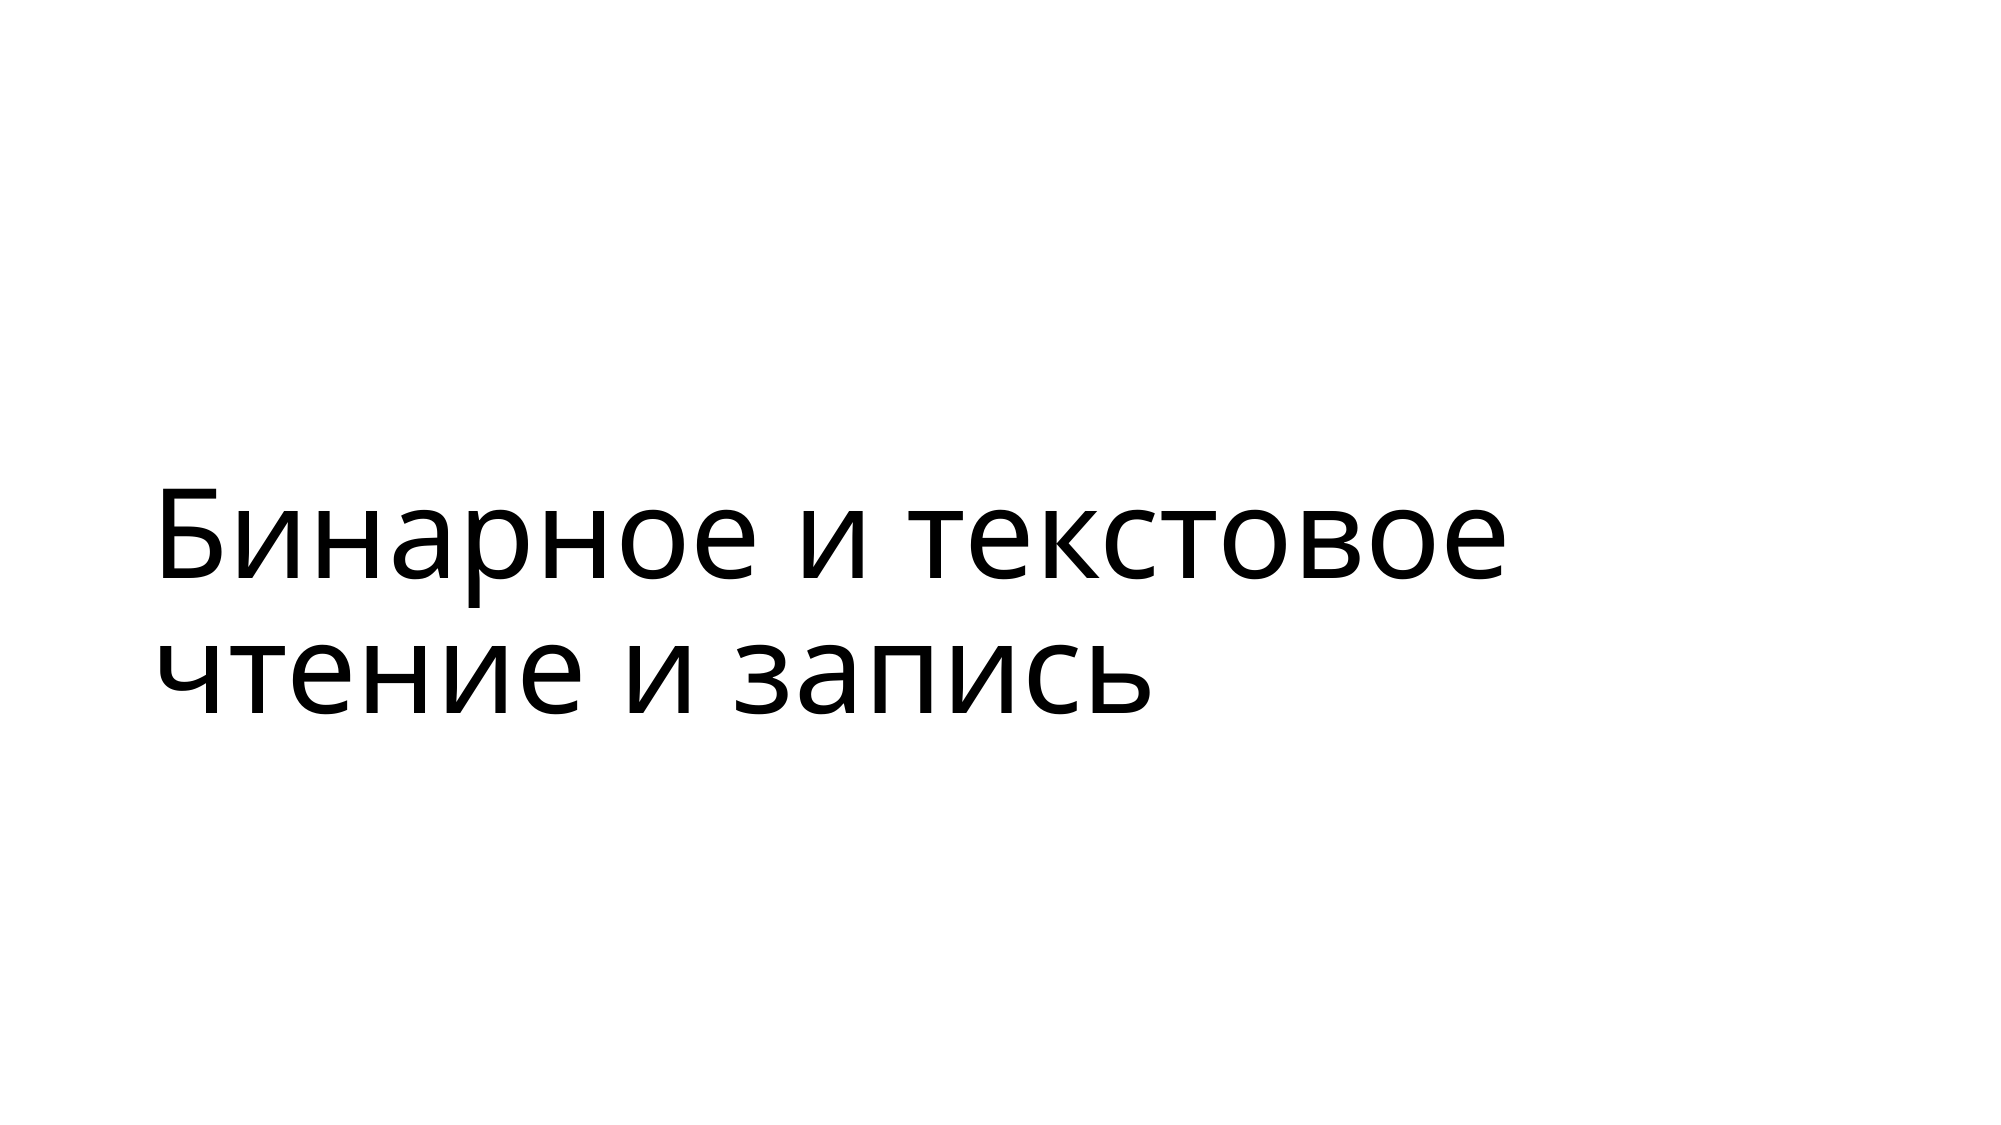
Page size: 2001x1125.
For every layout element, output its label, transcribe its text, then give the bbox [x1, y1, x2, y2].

title Бинарное и текстовое чтение и запись [136, 280, 1862, 749]
